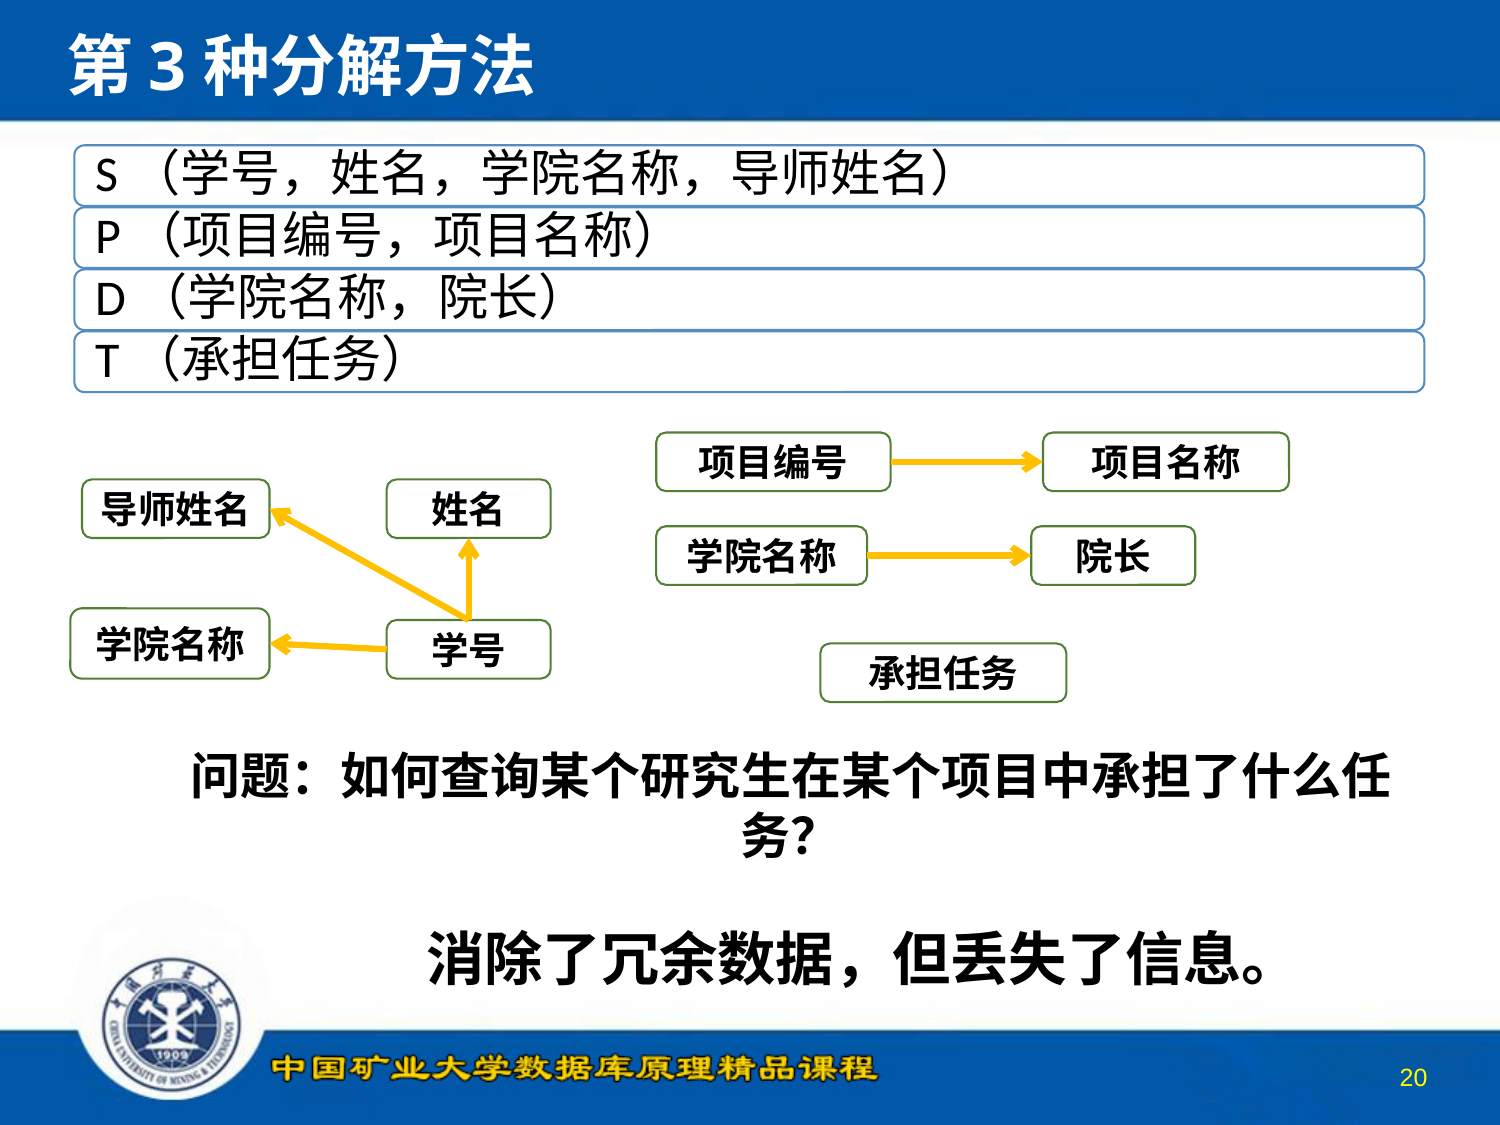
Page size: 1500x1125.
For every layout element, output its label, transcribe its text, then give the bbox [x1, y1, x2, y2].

slide_number 20 [1092, 1037, 1443, 1116]
text_box 院长 [1030, 525, 1197, 586]
text_box 消除了冗余数据，但丢失了信息。 [300, 914, 1435, 999]
text_box 项目编号 [655, 431, 892, 493]
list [74, 145, 1425, 393]
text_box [269, 643, 313, 650]
text_box 姓名 [425, 478, 552, 540]
text_box 项目名称 [1041, 431, 1291, 493]
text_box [313, 464, 425, 664]
text_box 学院名称 [655, 525, 869, 586]
text_box 学院名称 [69, 607, 271, 680]
text_box 承担任务 [819, 642, 1068, 704]
text_box 学号 [385, 618, 552, 680]
picture [0, 0, 1500, 1125]
title 第3种分解方法 [51, 30, 1402, 106]
text_box 问题：如何查询某个研究生在某个项目中承担了什么任务？ [138, 736, 1443, 872]
text_box 导师姓名 [80, 478, 271, 540]
